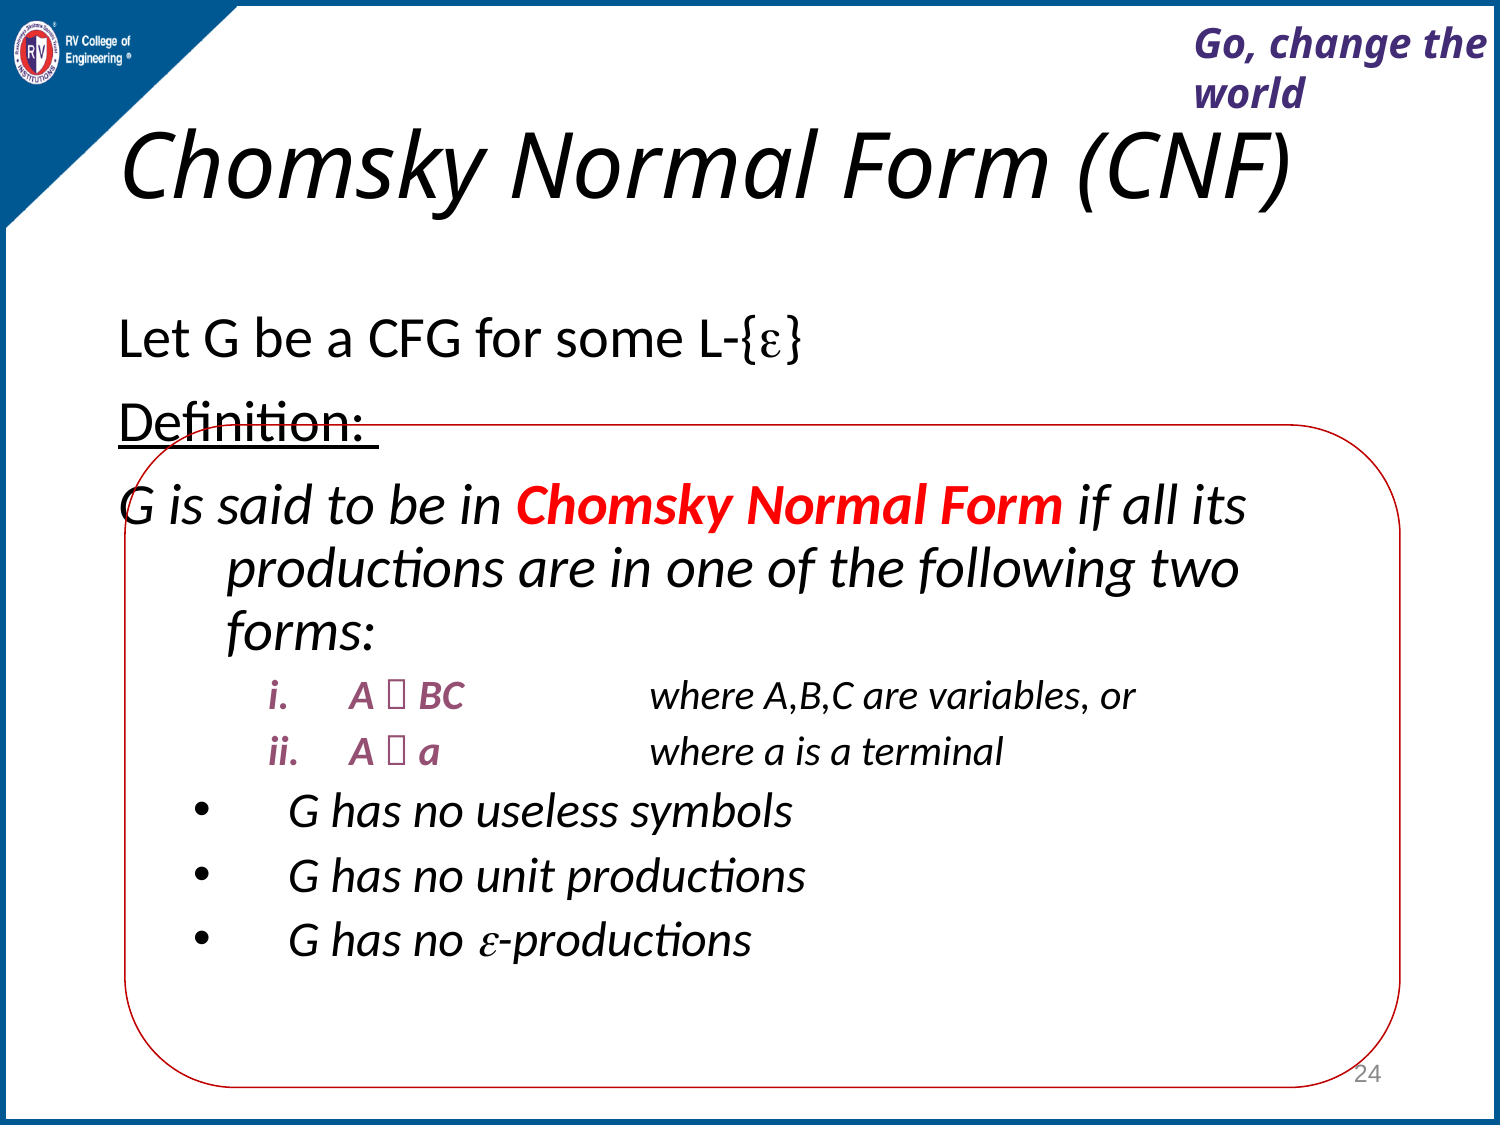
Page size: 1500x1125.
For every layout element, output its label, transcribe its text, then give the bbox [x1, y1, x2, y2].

slide_number 24 [1059, 1042, 1397, 1103]
text_box [124, 424, 1400, 1088]
list Let G be a CFG for some L-{} Definition: G is said to be in Chomsky Normal Form if all its productions are in one of the following two forms: A  BC where A,B,C are variables, or A  a where a is a terminal G has no useless symbols G has no unit productions G has no -productions [103, 299, 1397, 1014]
picture [1, 6, 237, 232]
title Chomsky Normal Form (CNF) [103, 59, 1397, 278]
